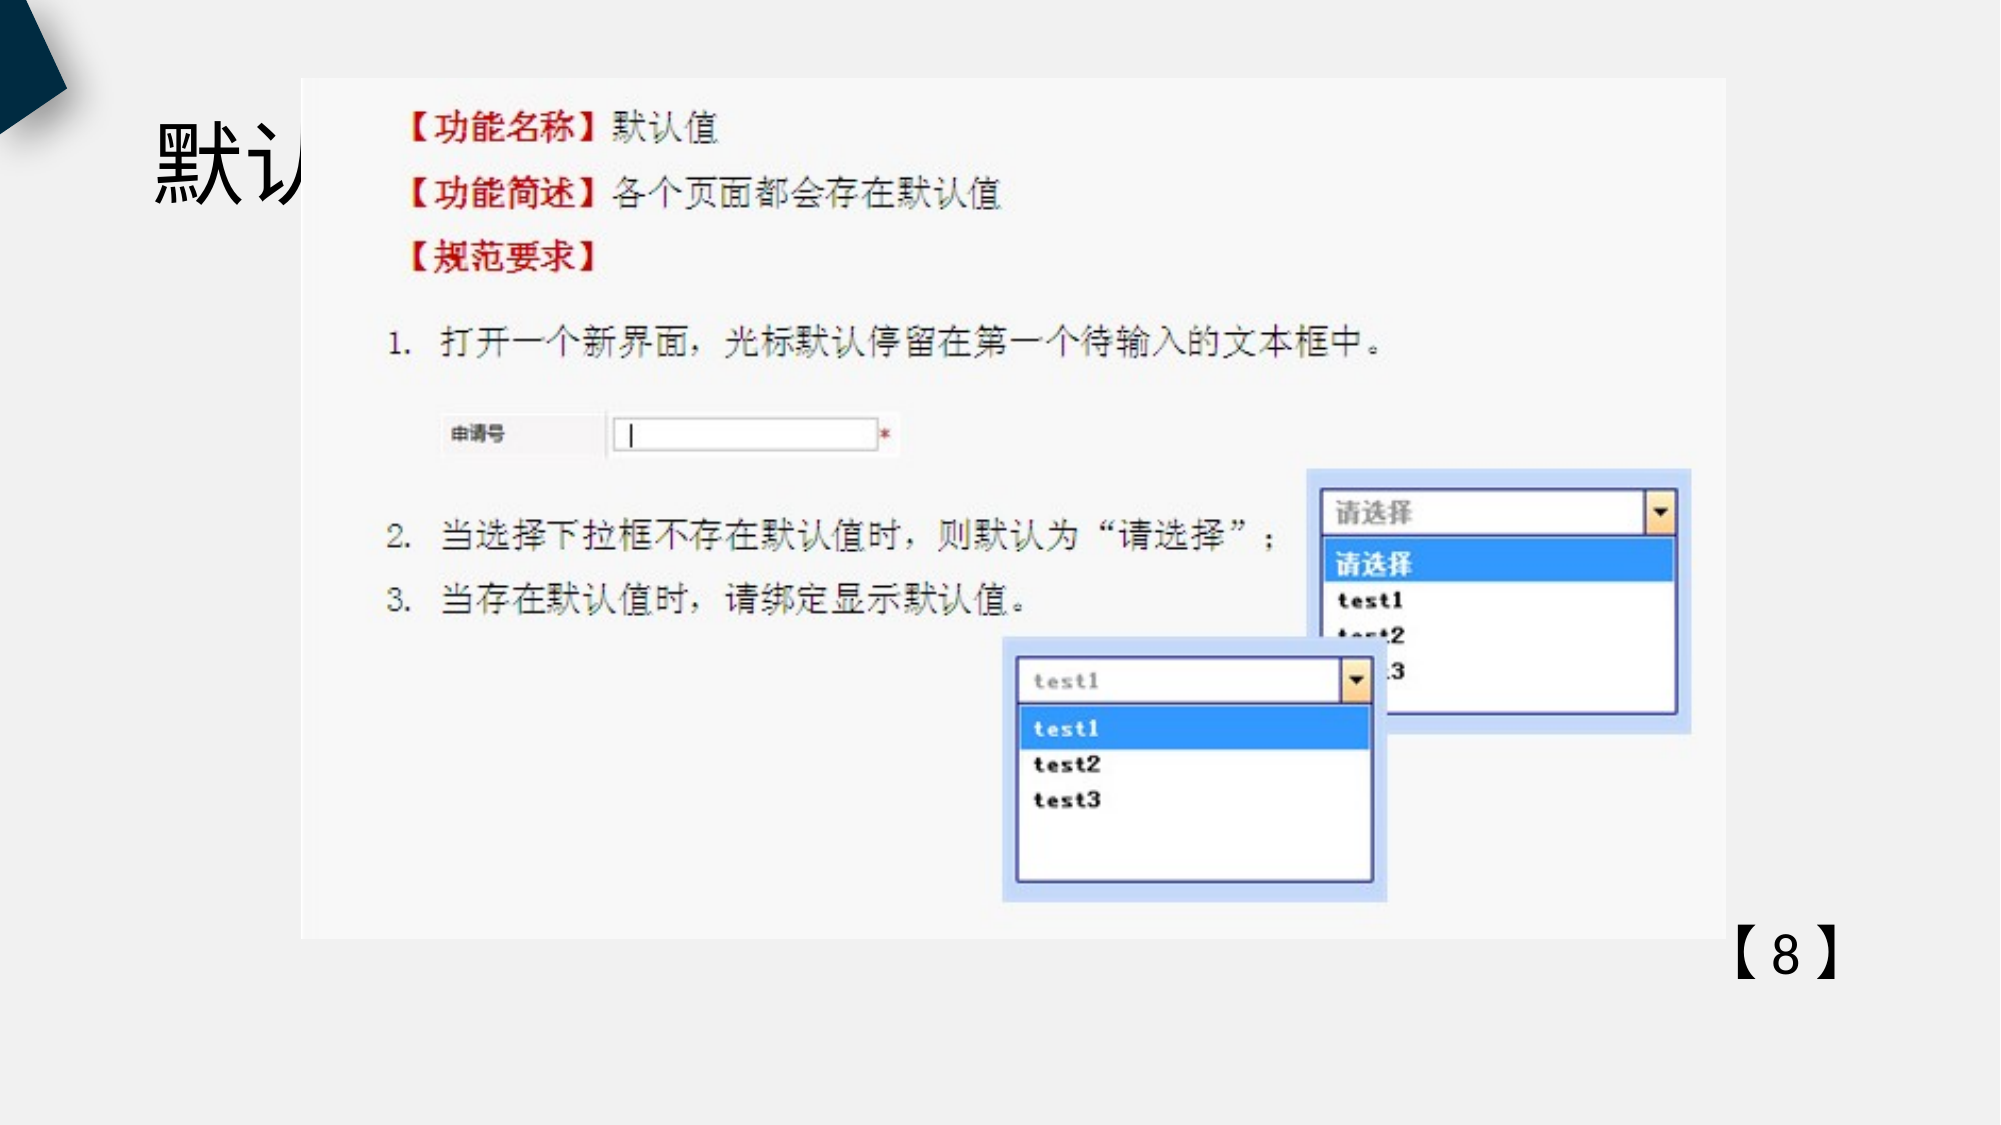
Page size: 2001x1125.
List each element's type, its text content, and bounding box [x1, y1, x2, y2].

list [301, 78, 1726, 939]
text_box 【8】 [1609, 909, 1889, 994]
text_box [0, 0, 68, 135]
title 默认值规范 [137, 59, 1863, 278]
